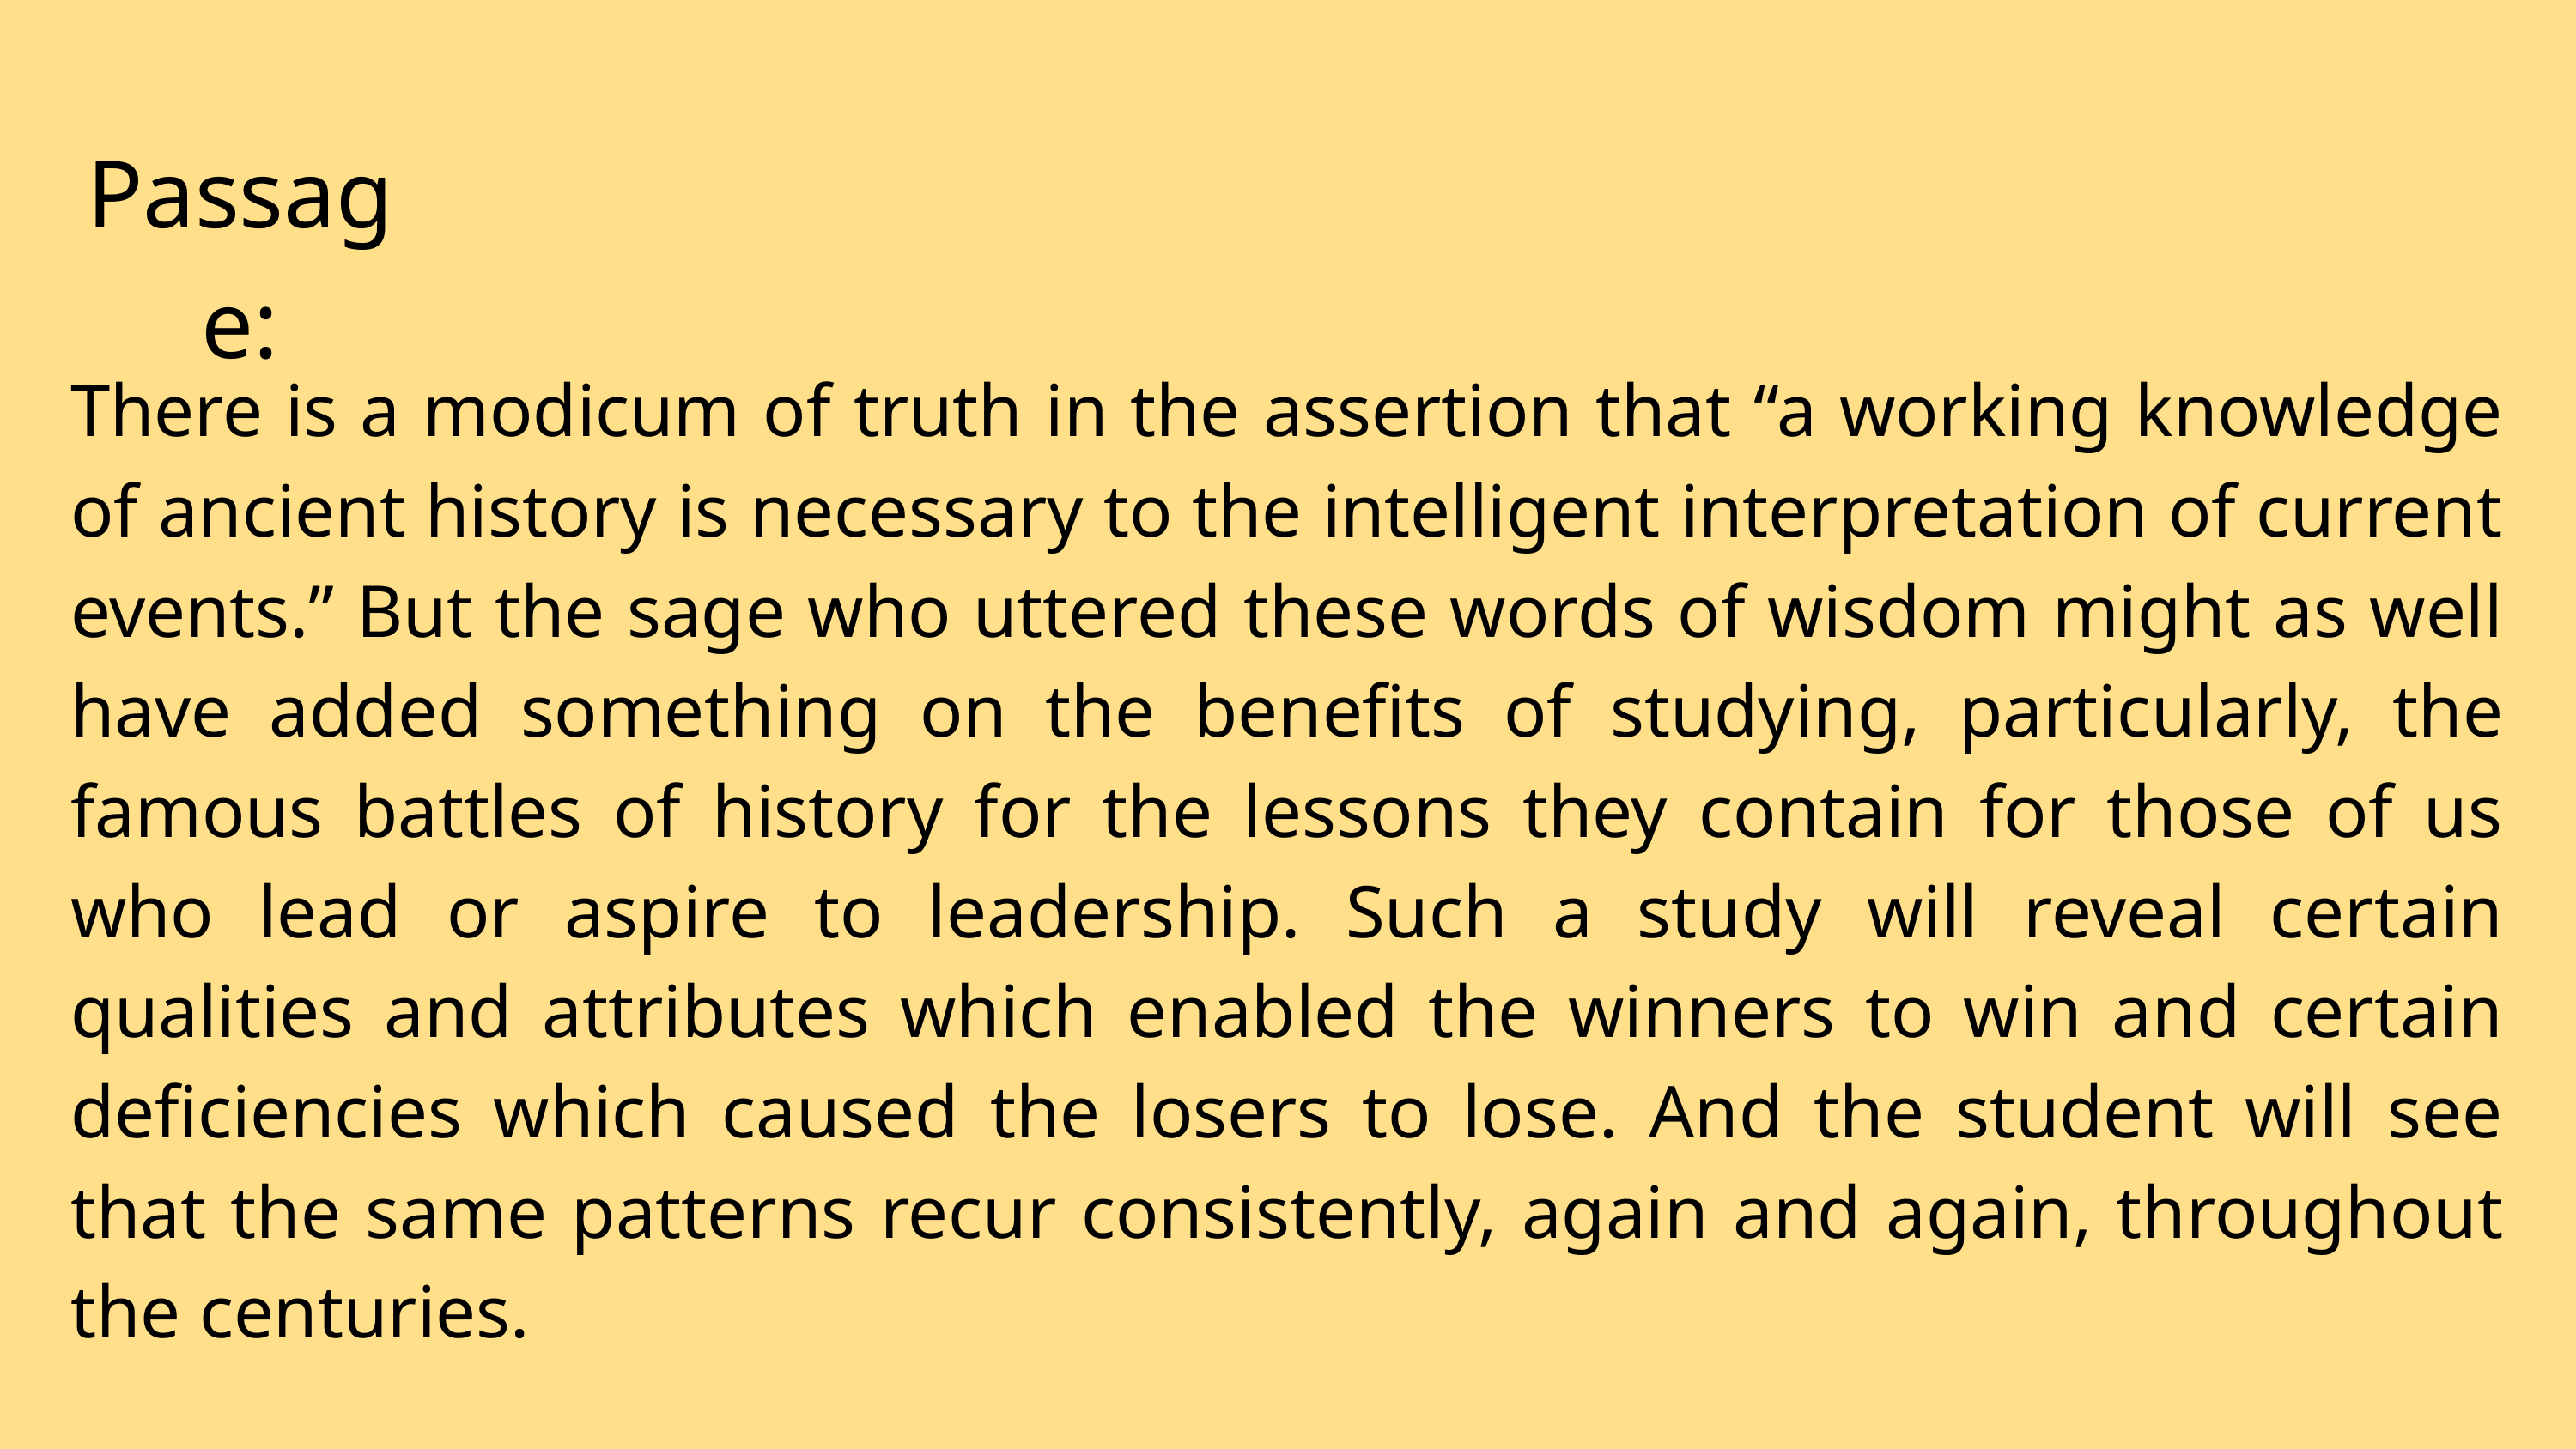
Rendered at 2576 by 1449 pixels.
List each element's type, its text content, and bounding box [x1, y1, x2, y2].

text_box Passage: [70, 116, 410, 351]
text_box There is a modicum of truth in the assertion that “a working knowledge of ancient history is necessary to the intelligent interpretation of current events.” But the sage who uttered these words of wisdom might as well have added something on the benefits of studying, particularly, the famous battles of history for the lessons they contain for those of us who lead or aspire to leadership. Such a study will reveal certain qualities and attributes which enabled the winners to win and certain deficiencies which caused the losers to lose. And the student will see that the same patterns recur consistently, again and again, throughout the centuries. [70, 351, 2506, 1353]
